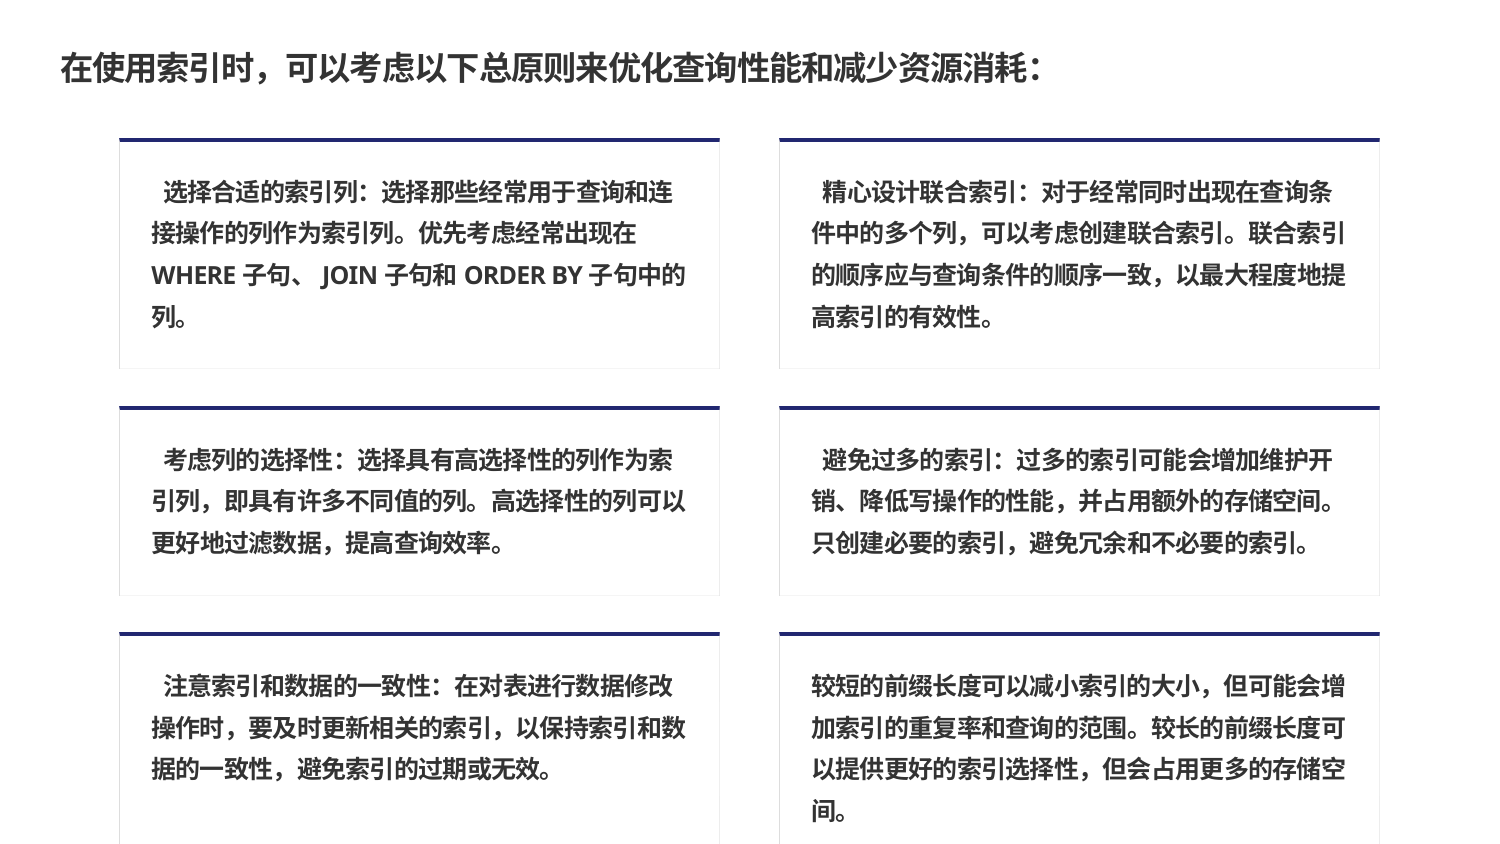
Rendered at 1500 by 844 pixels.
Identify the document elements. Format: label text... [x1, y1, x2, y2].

picture [119, 406, 720, 596]
text_box 在使用索引时，可以考虑以下总原则来优化查询性能和减少资源消耗： [60, 37, 1440, 87]
picture [119, 138, 720, 369]
picture [779, 138, 1380, 369]
picture [779, 406, 1380, 596]
picture [779, 632, 1380, 844]
picture [119, 632, 720, 844]
